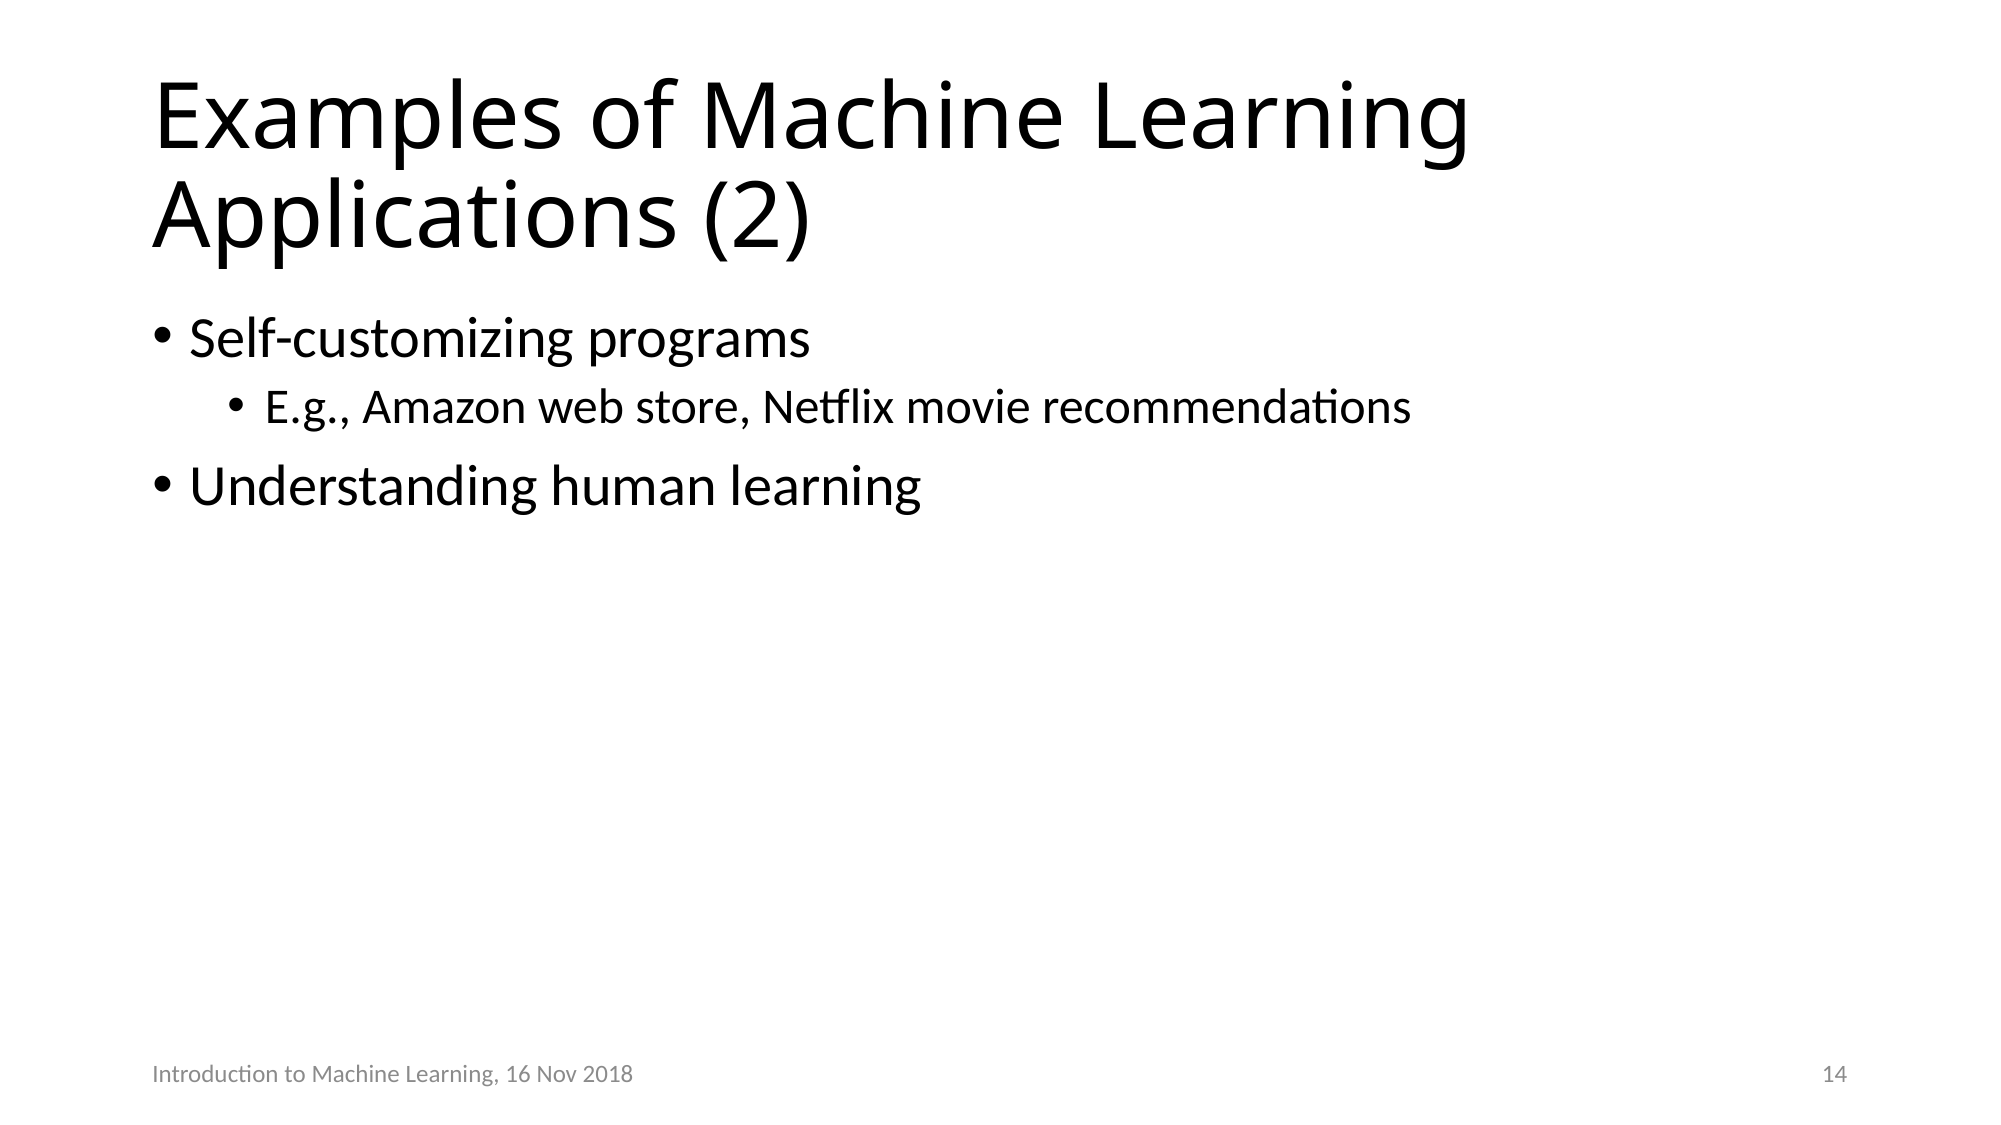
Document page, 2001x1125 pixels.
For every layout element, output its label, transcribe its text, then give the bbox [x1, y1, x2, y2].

title Examples of Machine Learning Applications (2) [137, 59, 1863, 278]
footer Introduction to Machine Learning, 16 Nov 2018 [137, 1042, 813, 1103]
slide_number 14 [1412, 1042, 1863, 1103]
list Self-customizing programs E.g., Amazon web store, Netflix movie recommendations Understanding human learning [137, 299, 1863, 1014]
